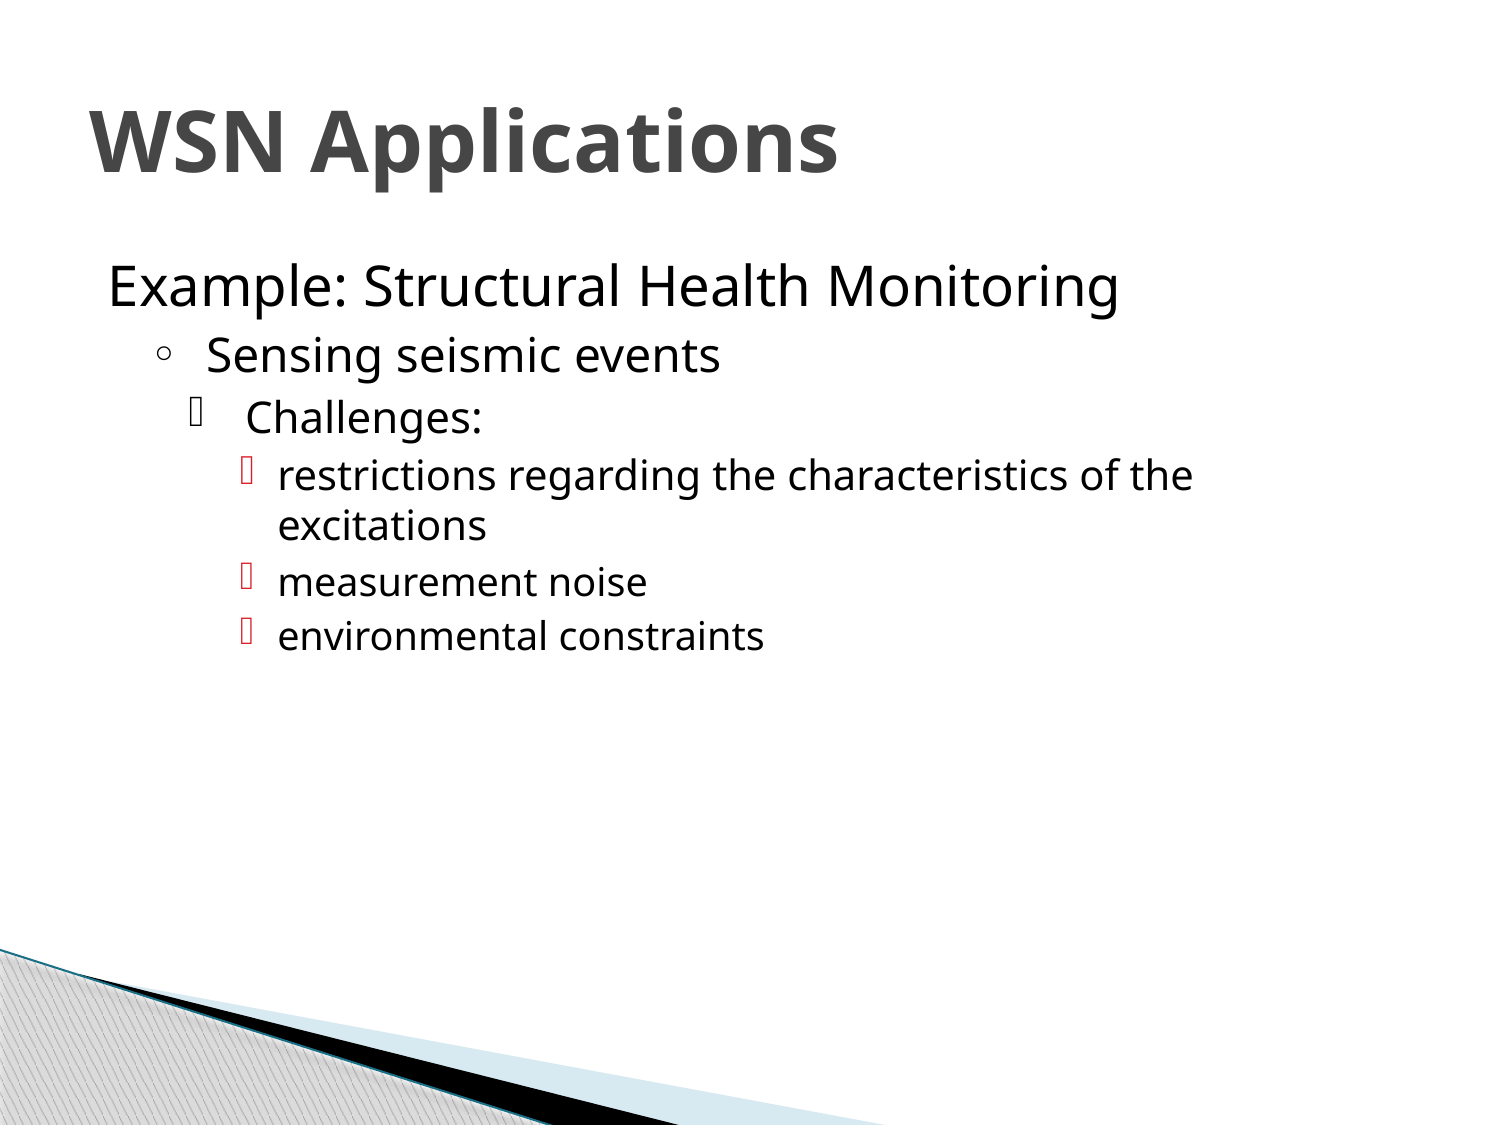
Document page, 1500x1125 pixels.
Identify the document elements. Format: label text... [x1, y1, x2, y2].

list Example: Structural Health Monitoring Sensing seismic events Challenges: restrictions regarding the characteristics of the excitations measurement noise environmental constraints [75, 243, 1425, 986]
title WSN Applications [75, 45, 1425, 233]
